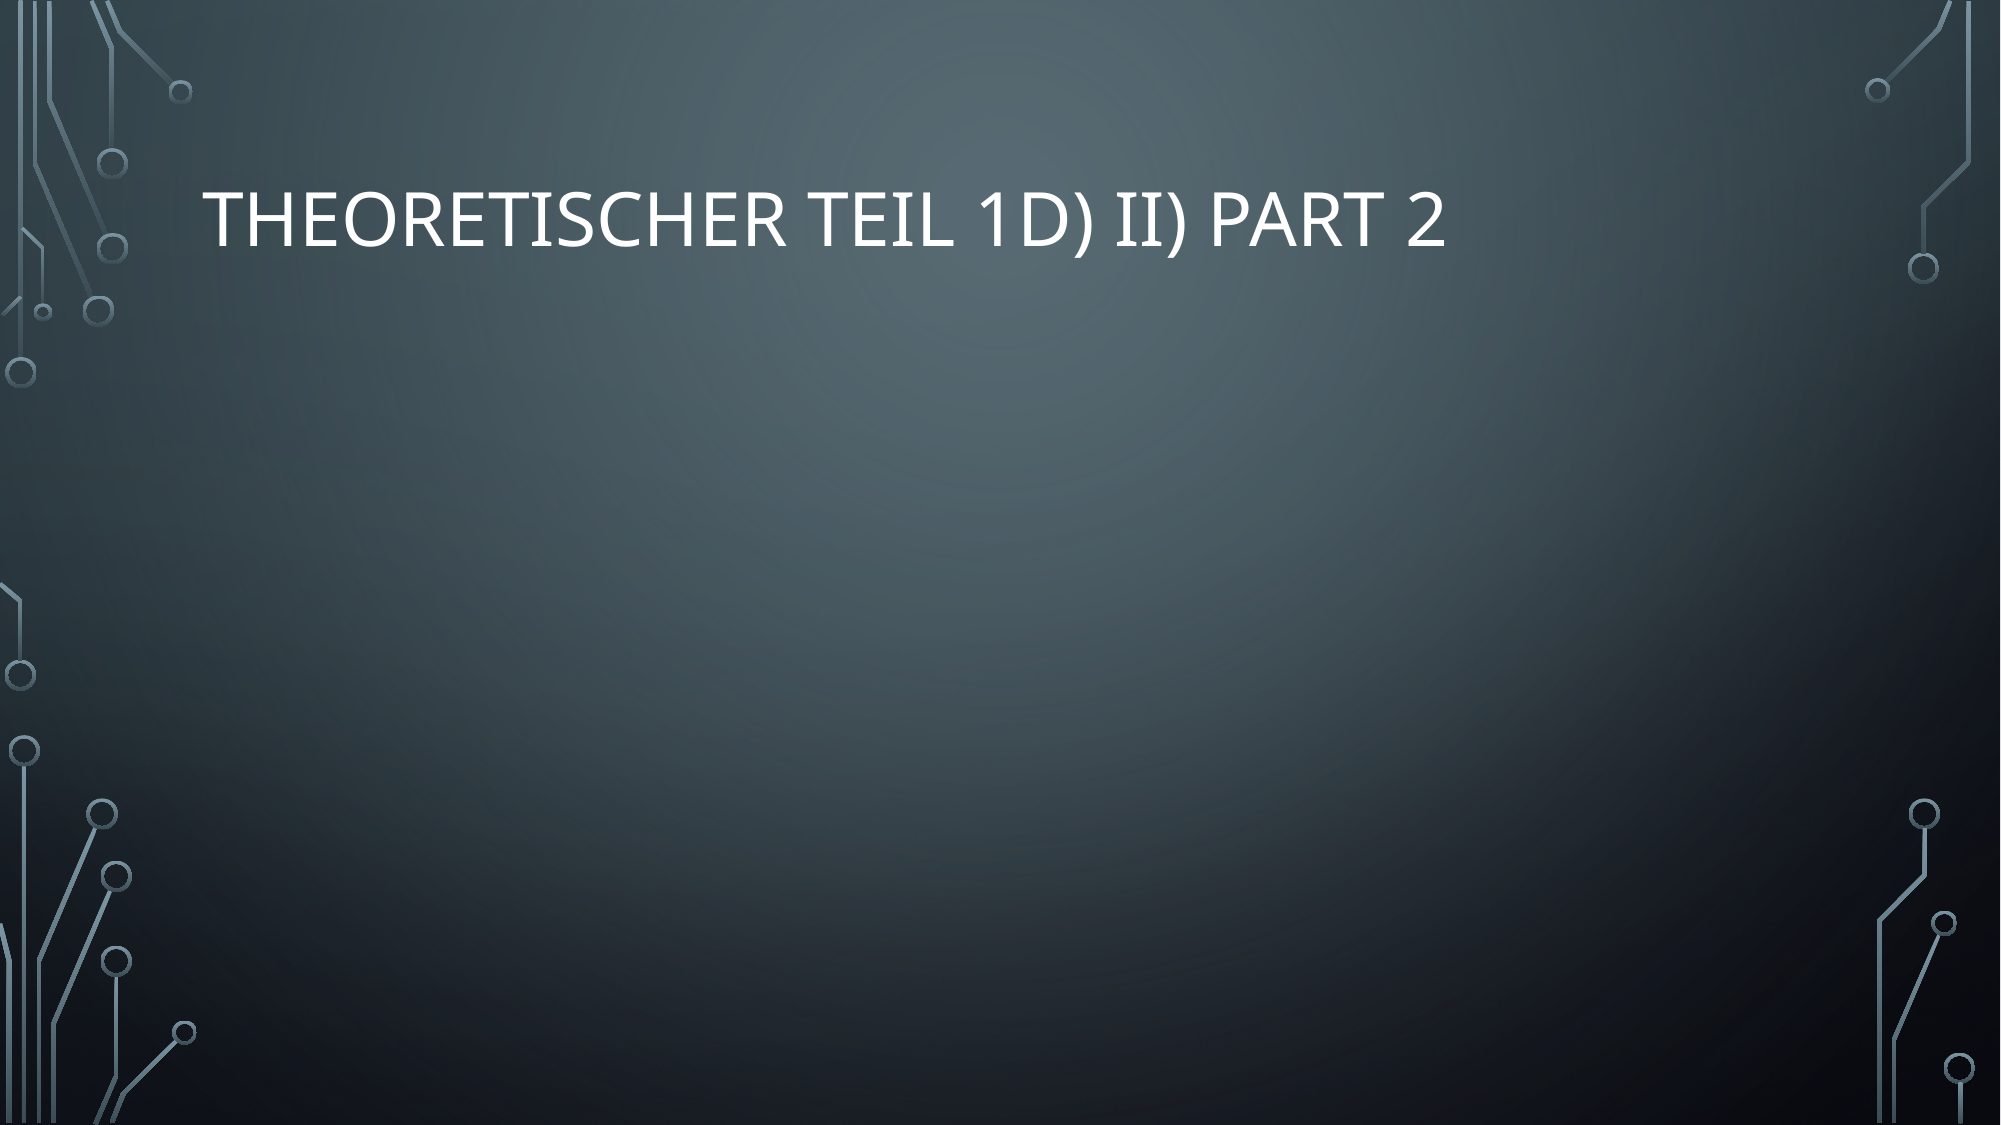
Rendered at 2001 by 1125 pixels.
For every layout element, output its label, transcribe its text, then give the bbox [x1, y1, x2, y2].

title Theoretischer Teil 1D) II) Part 2 [187, 101, 1813, 344]
